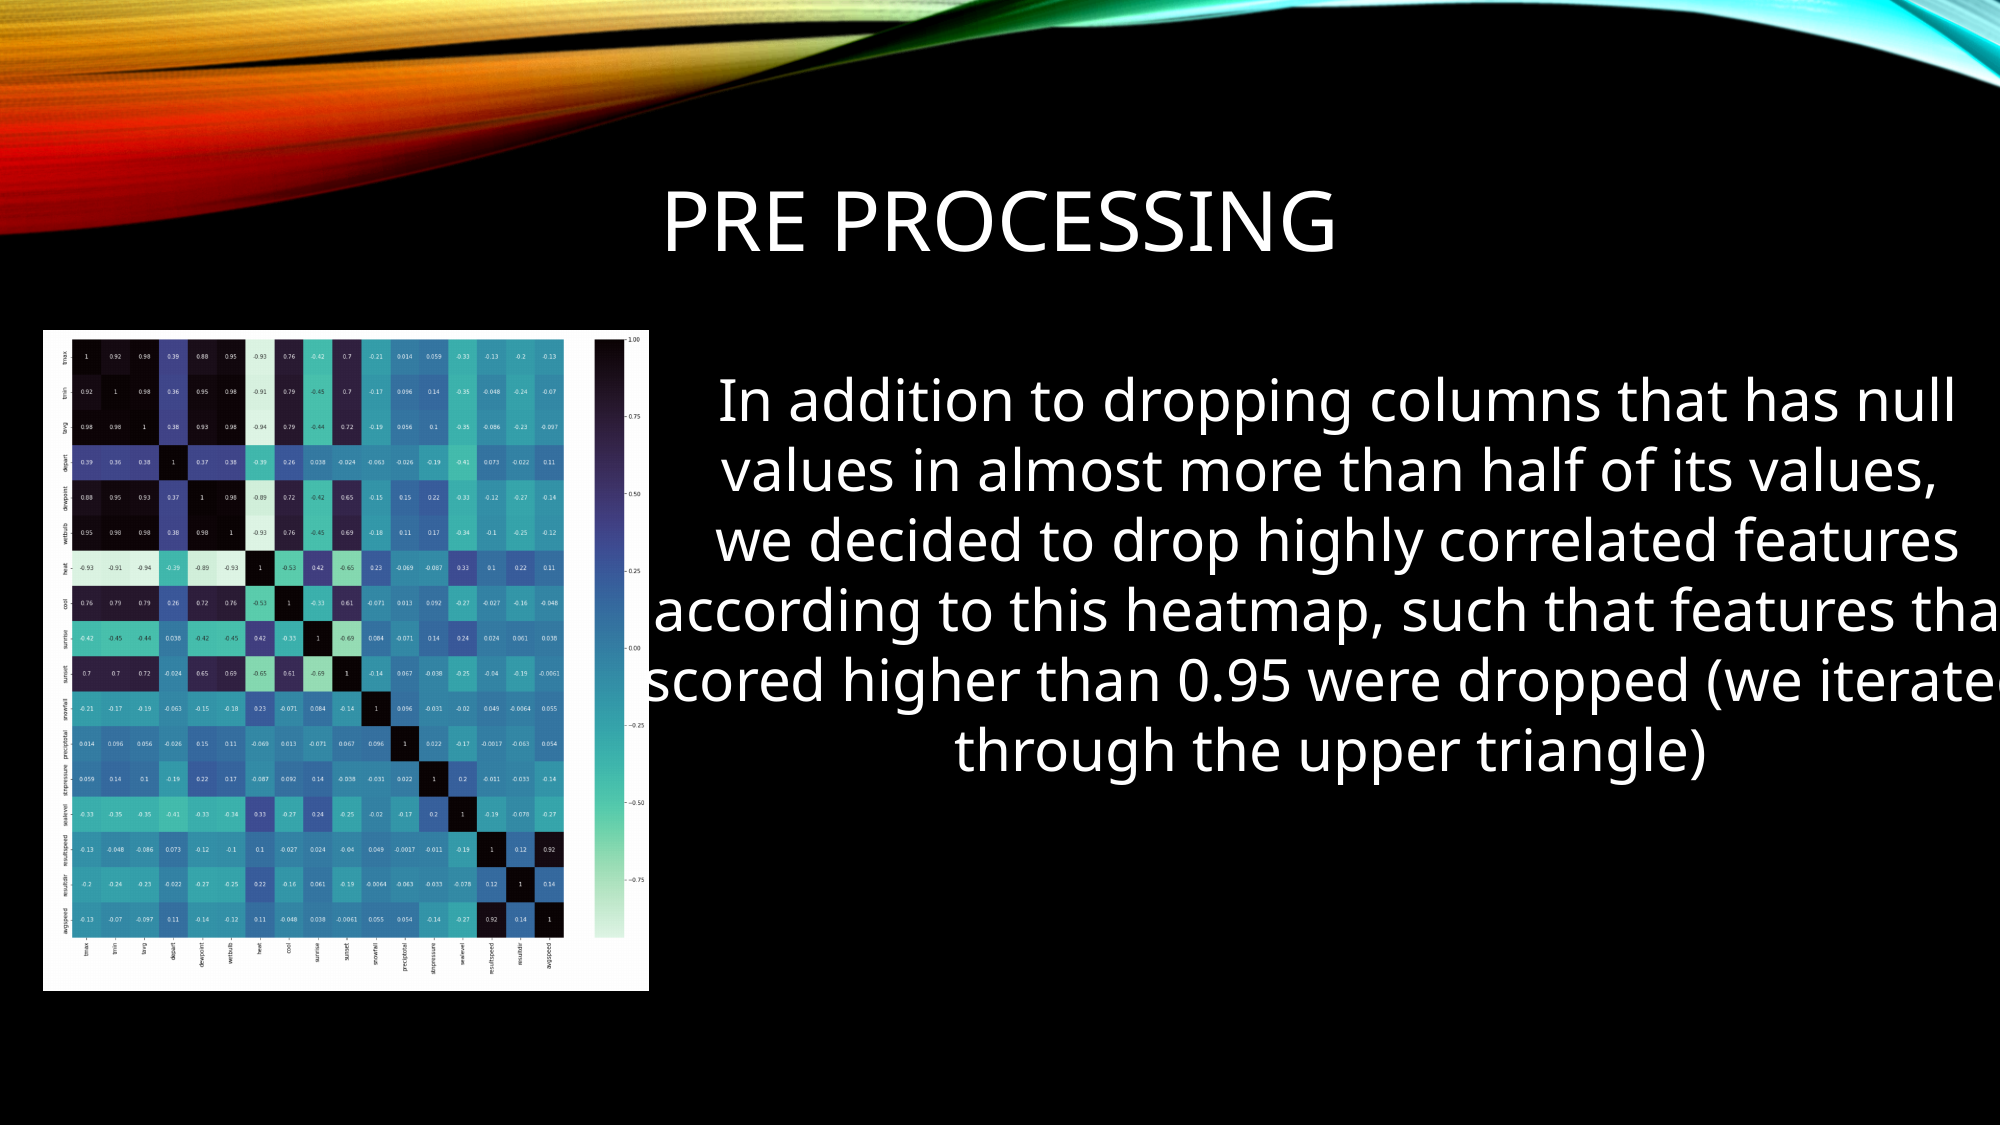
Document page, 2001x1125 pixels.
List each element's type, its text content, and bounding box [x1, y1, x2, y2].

title Pre processing [293, 118, 1707, 331]
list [43, 330, 650, 991]
text_box In addition to dropping columns that has null values in almost more than half of its values, we decided to drop highly correlated features according to this heatmap, such that features that scored higher than 0.95 were dropped (we iterated through the upper triangle) [650, 355, 2000, 791]
picture [0, 0, 2000, 237]
